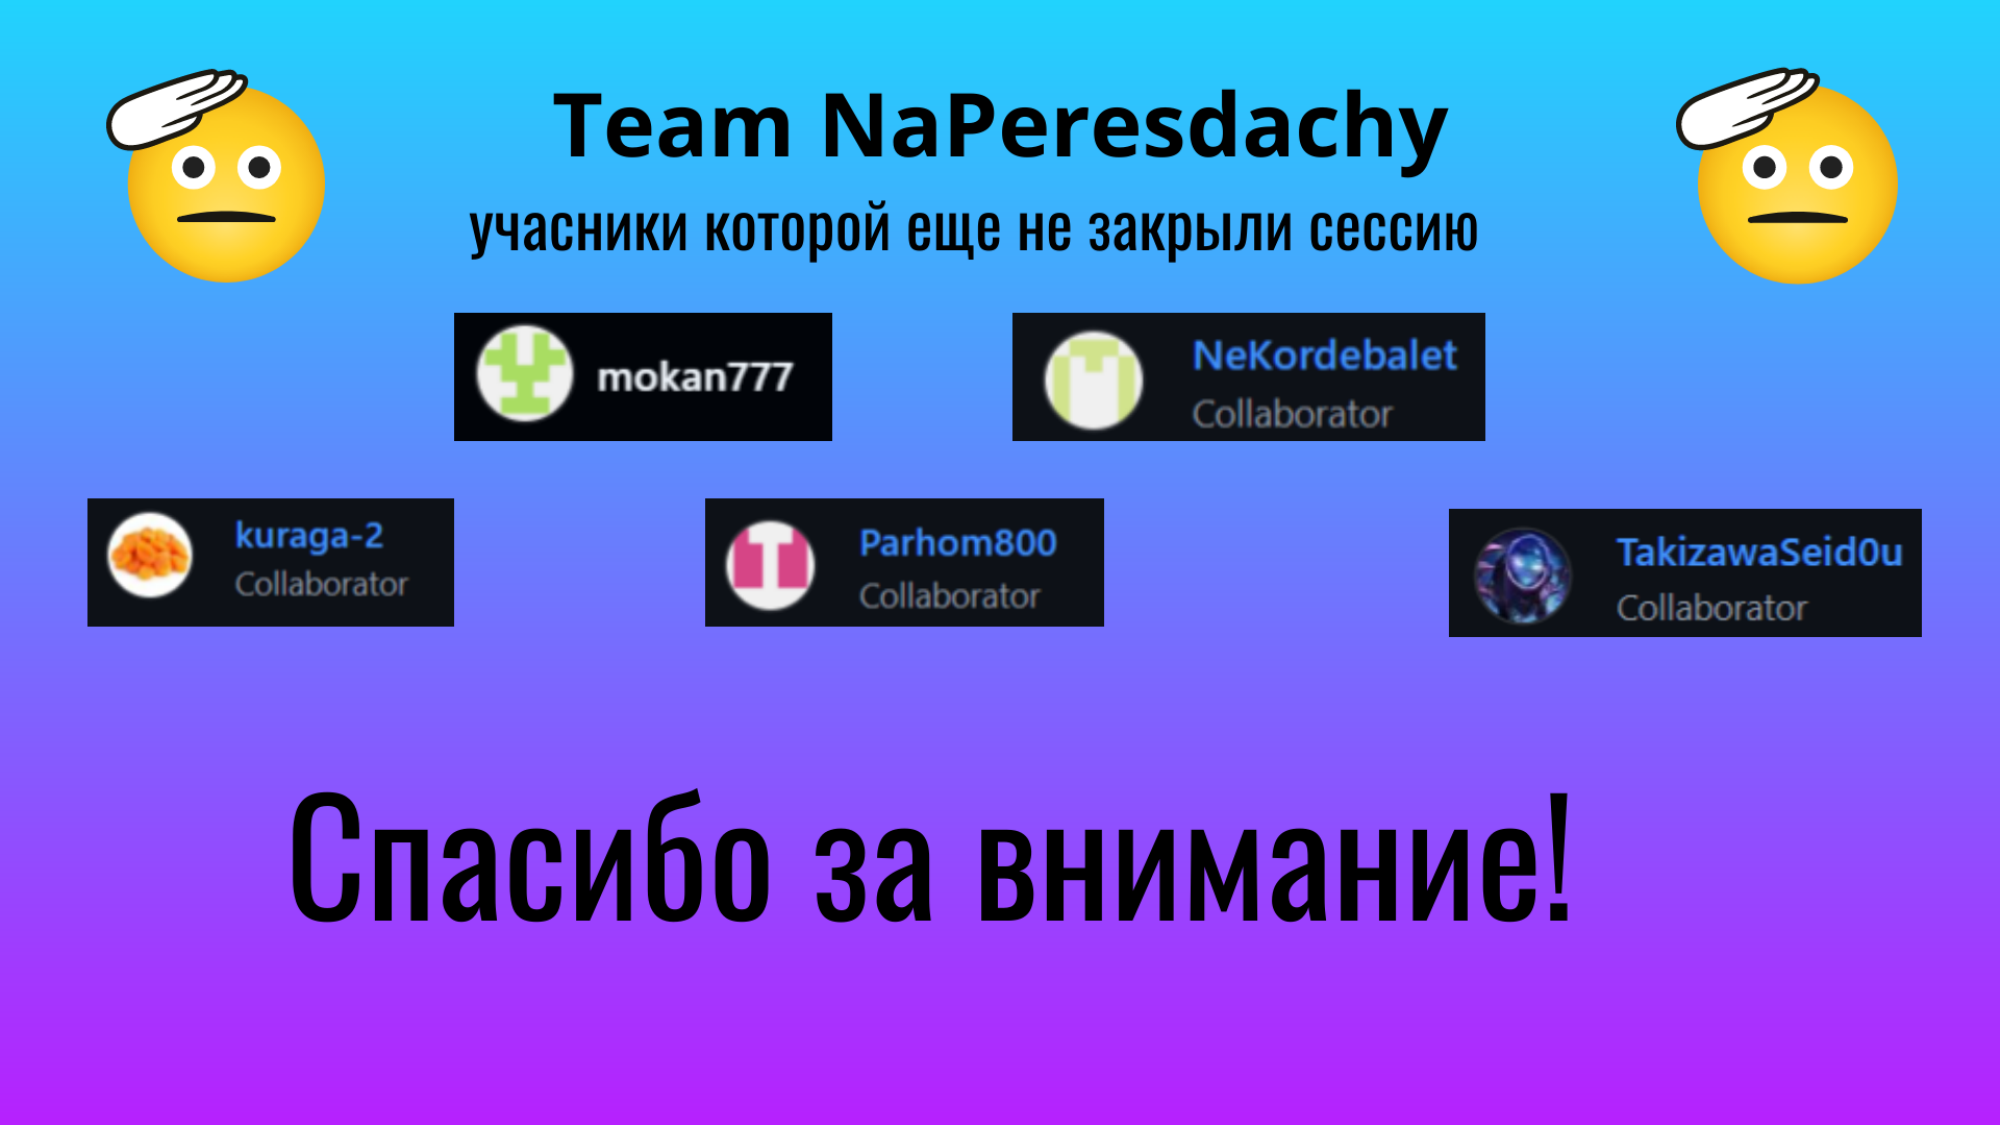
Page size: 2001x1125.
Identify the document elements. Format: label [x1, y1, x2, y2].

list [0, 0, 2000, 1125]
